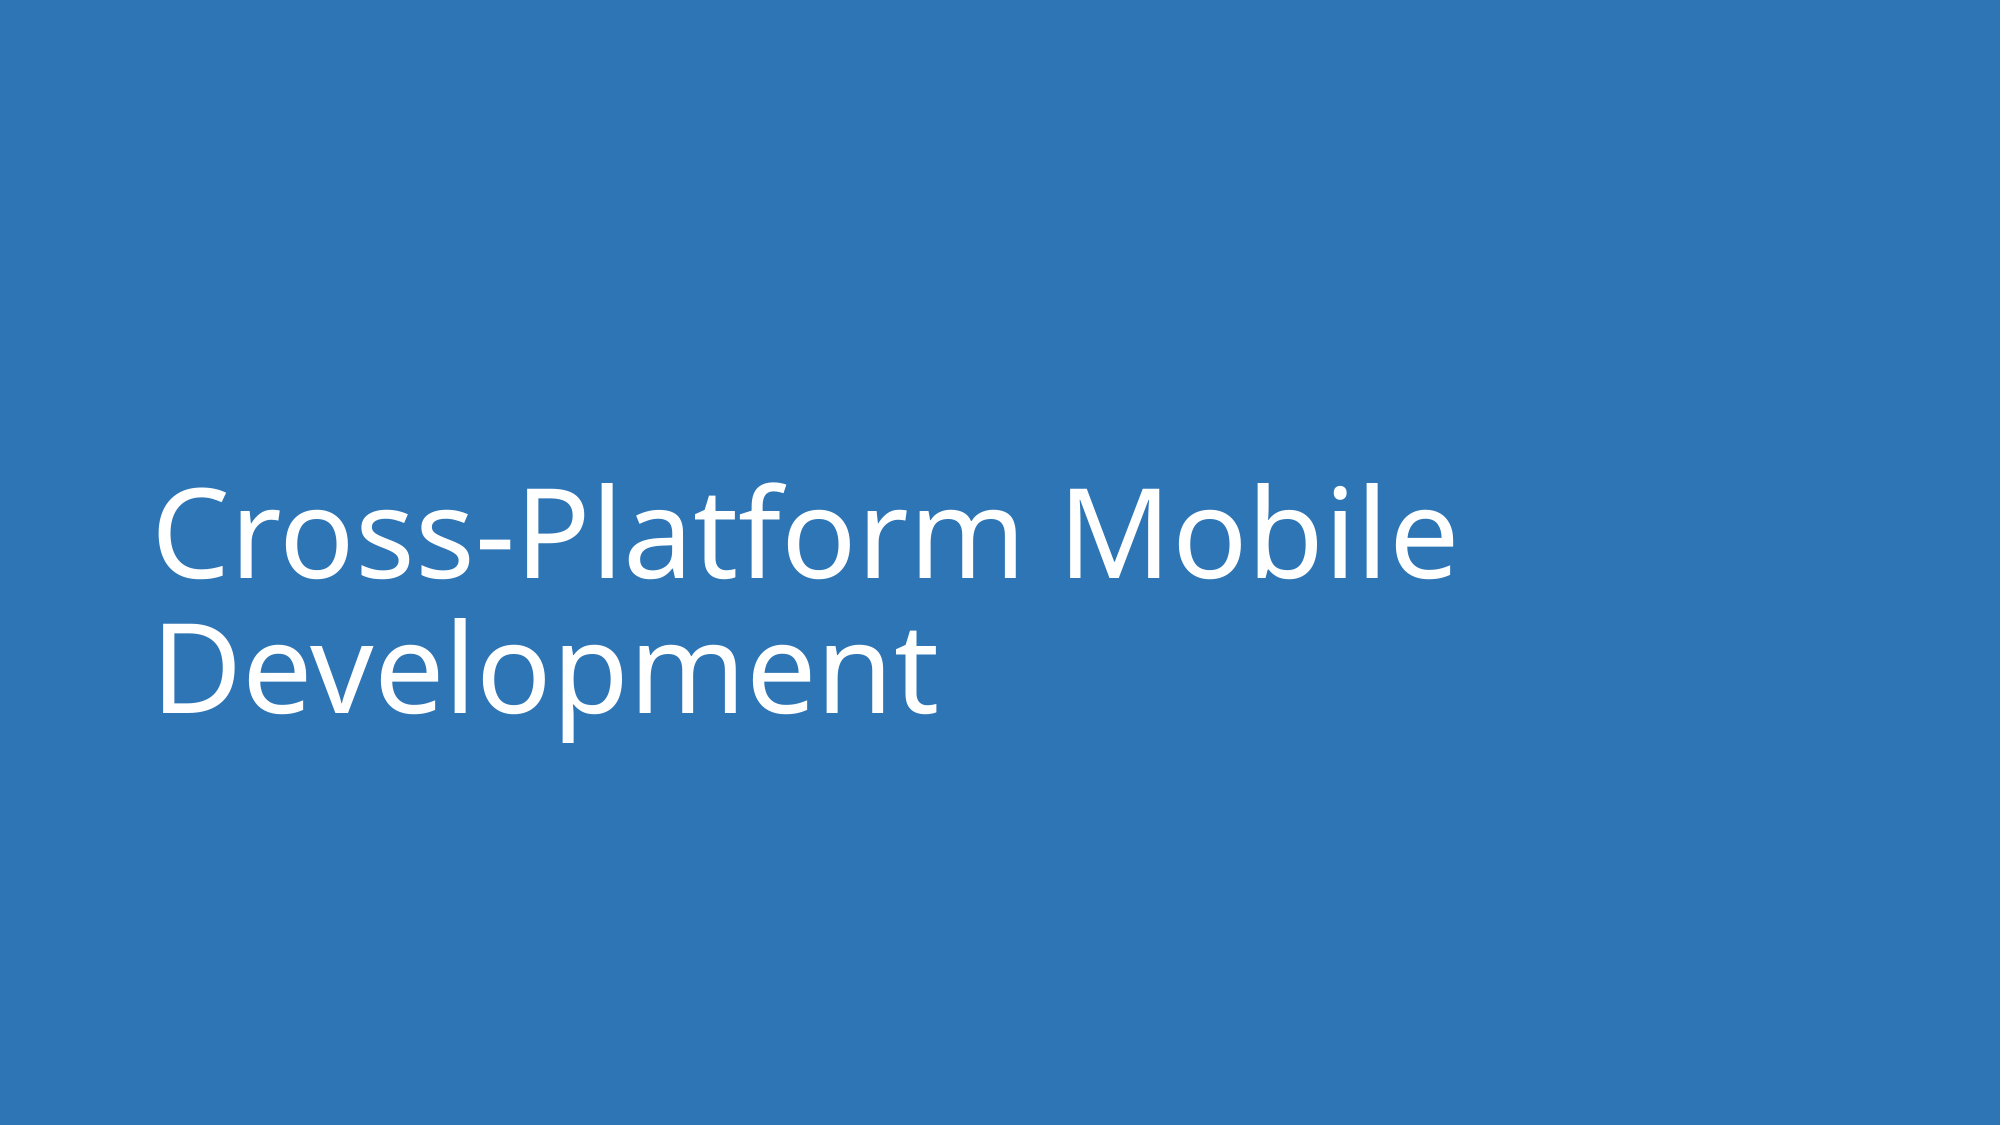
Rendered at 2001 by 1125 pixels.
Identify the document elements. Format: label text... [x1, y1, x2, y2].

title Cross-Platform Mobile Development [136, 280, 1862, 749]
